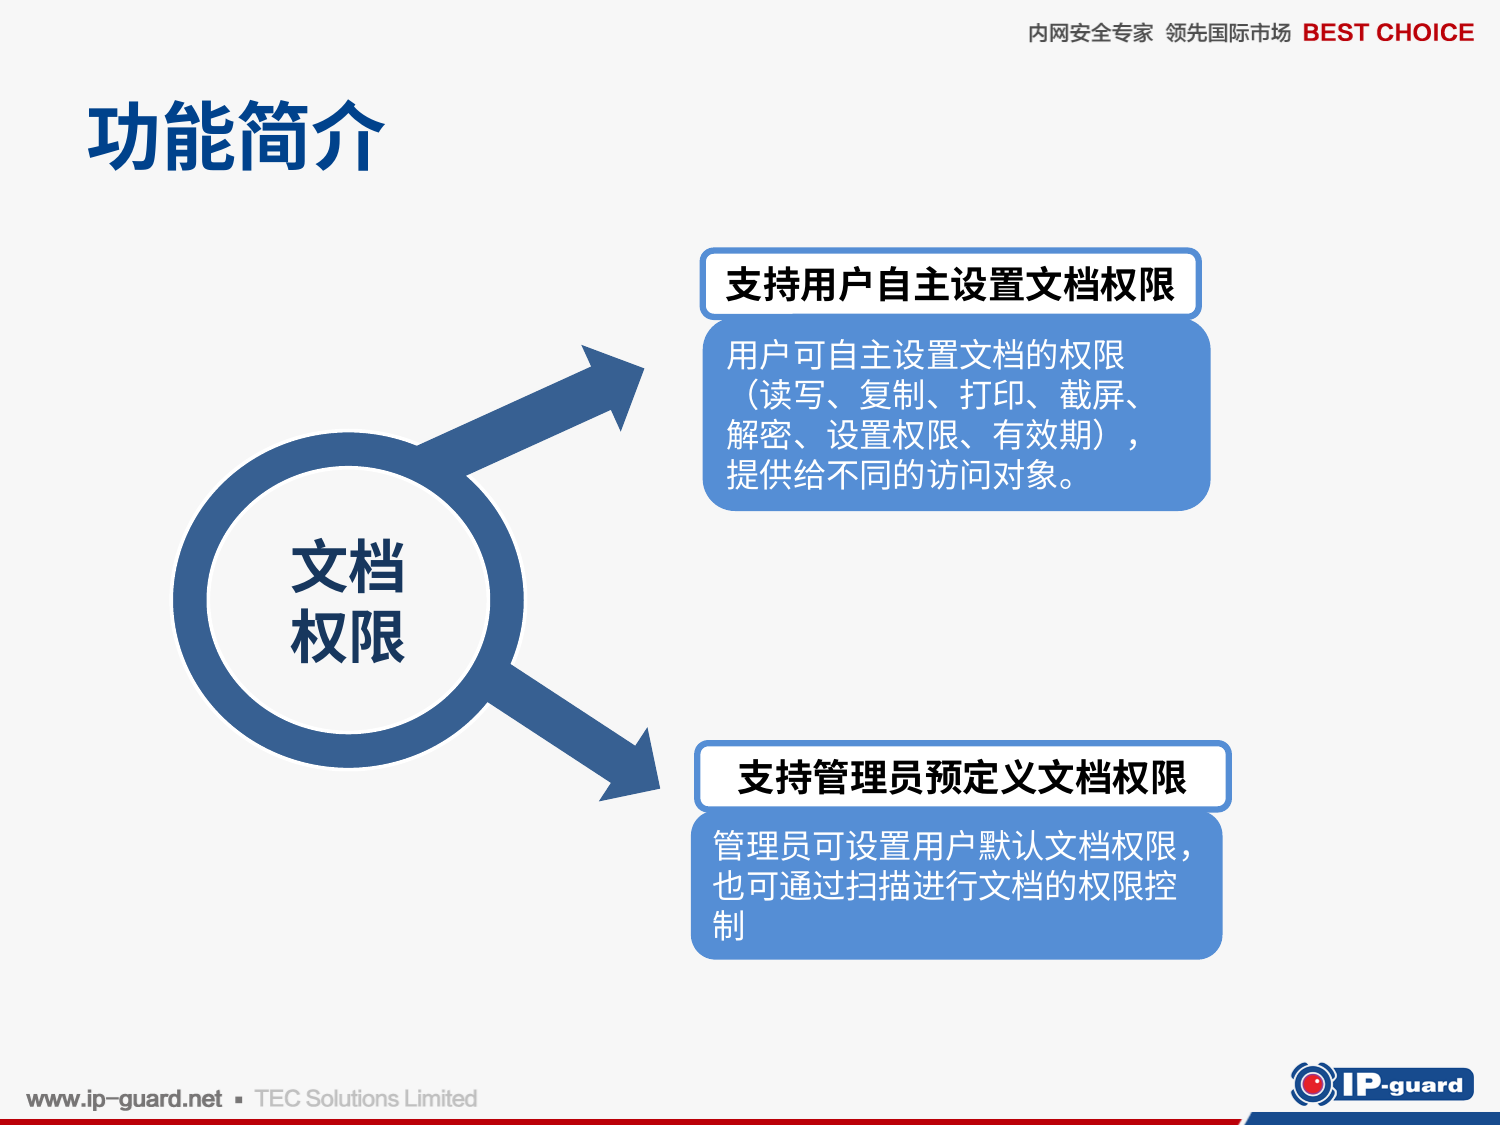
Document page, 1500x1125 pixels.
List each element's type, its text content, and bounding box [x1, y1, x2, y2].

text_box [702, 250, 1211, 514]
picture [0, 0, 1500, 1125]
text_box 功能简介 [71, 81, 402, 187]
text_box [690, 742, 1229, 962]
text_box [170, 370, 678, 778]
